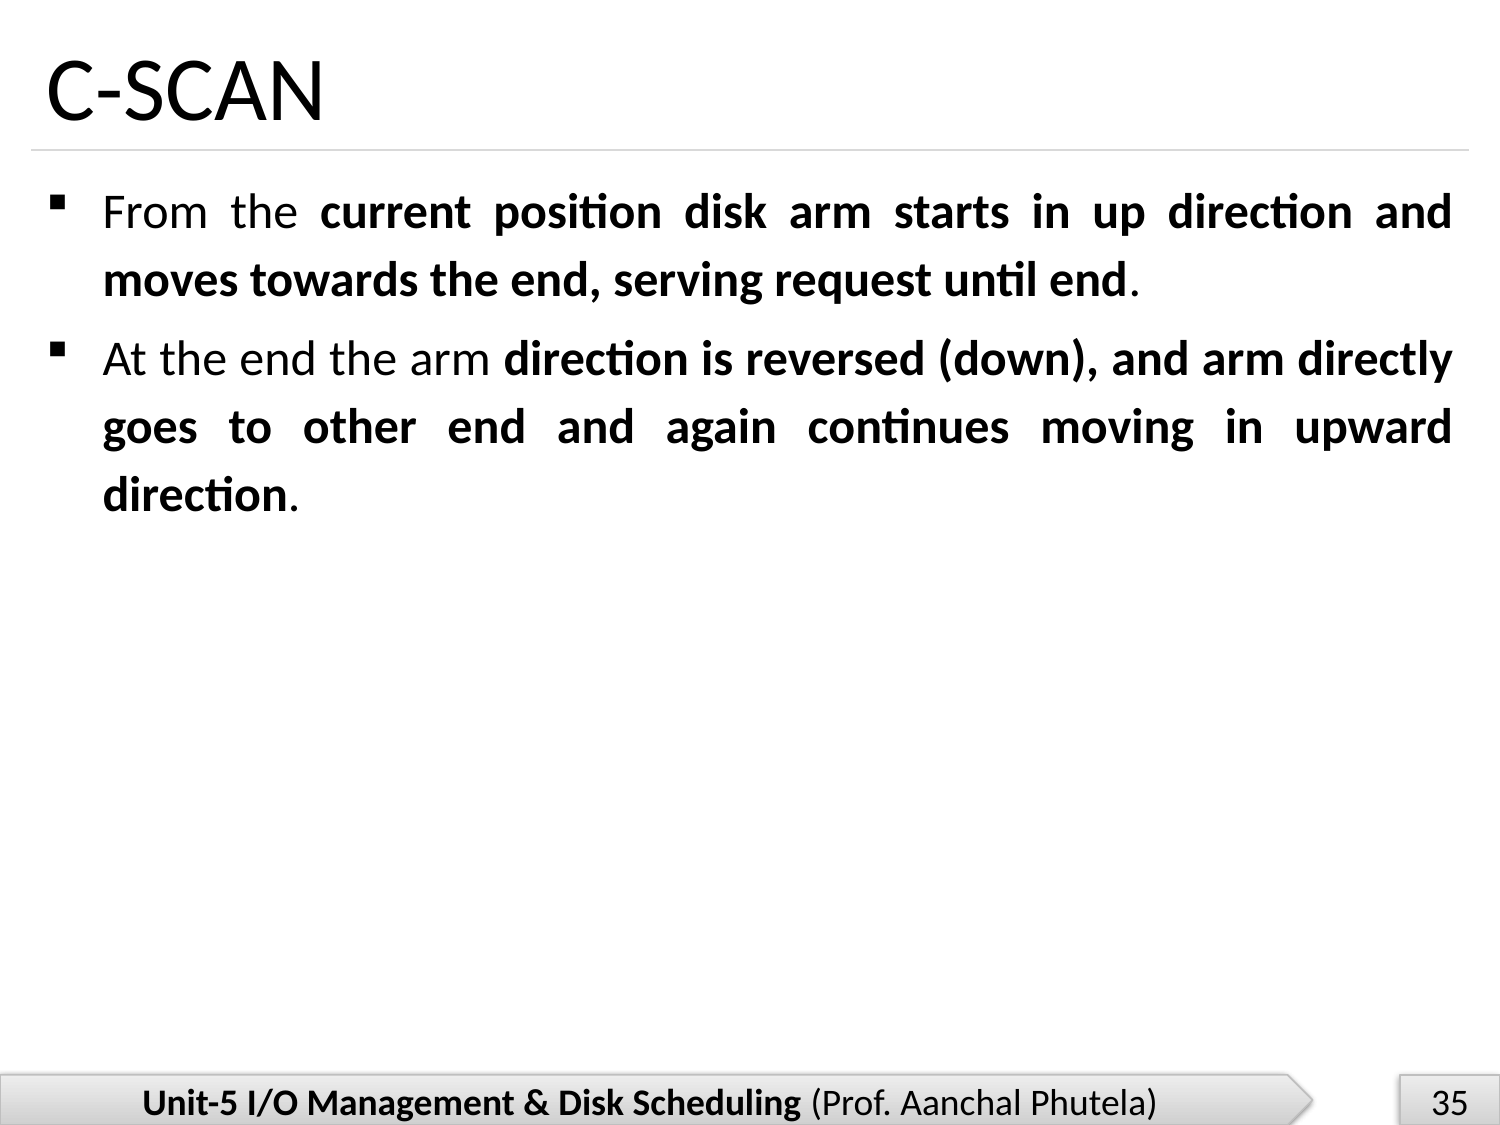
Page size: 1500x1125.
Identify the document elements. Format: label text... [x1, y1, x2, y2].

title C-SCAN [31, 17, 1469, 150]
list From the current position disk arm starts in up direction and moves towards the end, serving request until end. At the end the arm direction is reversed (down), and arm directly goes to other end and again continues moving in upward direction. [31, 162, 1469, 1038]
